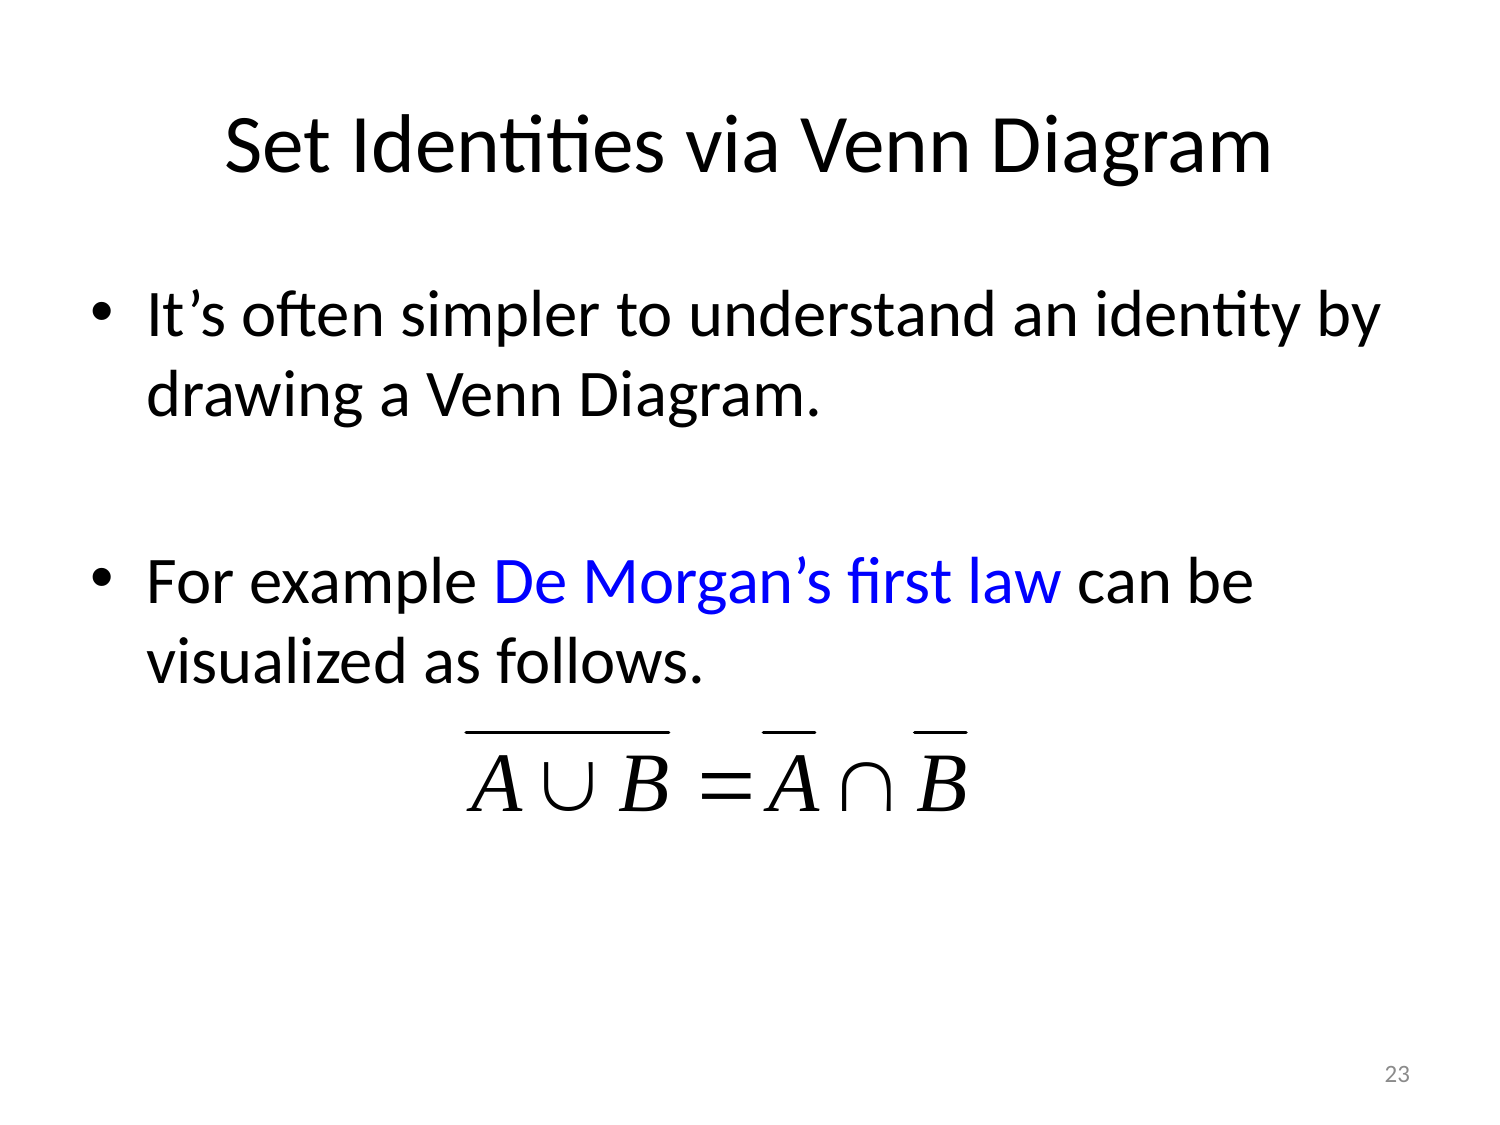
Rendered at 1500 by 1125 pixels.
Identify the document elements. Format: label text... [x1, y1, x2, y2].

slide_number 23 [1074, 1042, 1425, 1103]
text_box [451, 712, 986, 826]
list It’s often simpler to understand an identity by drawing a Venn Diagram. For example De Morgan’s first law can be visualized as follows. [74, 262, 1426, 1006]
title Set Identities via Venn Diagram [74, 44, 1426, 233]
